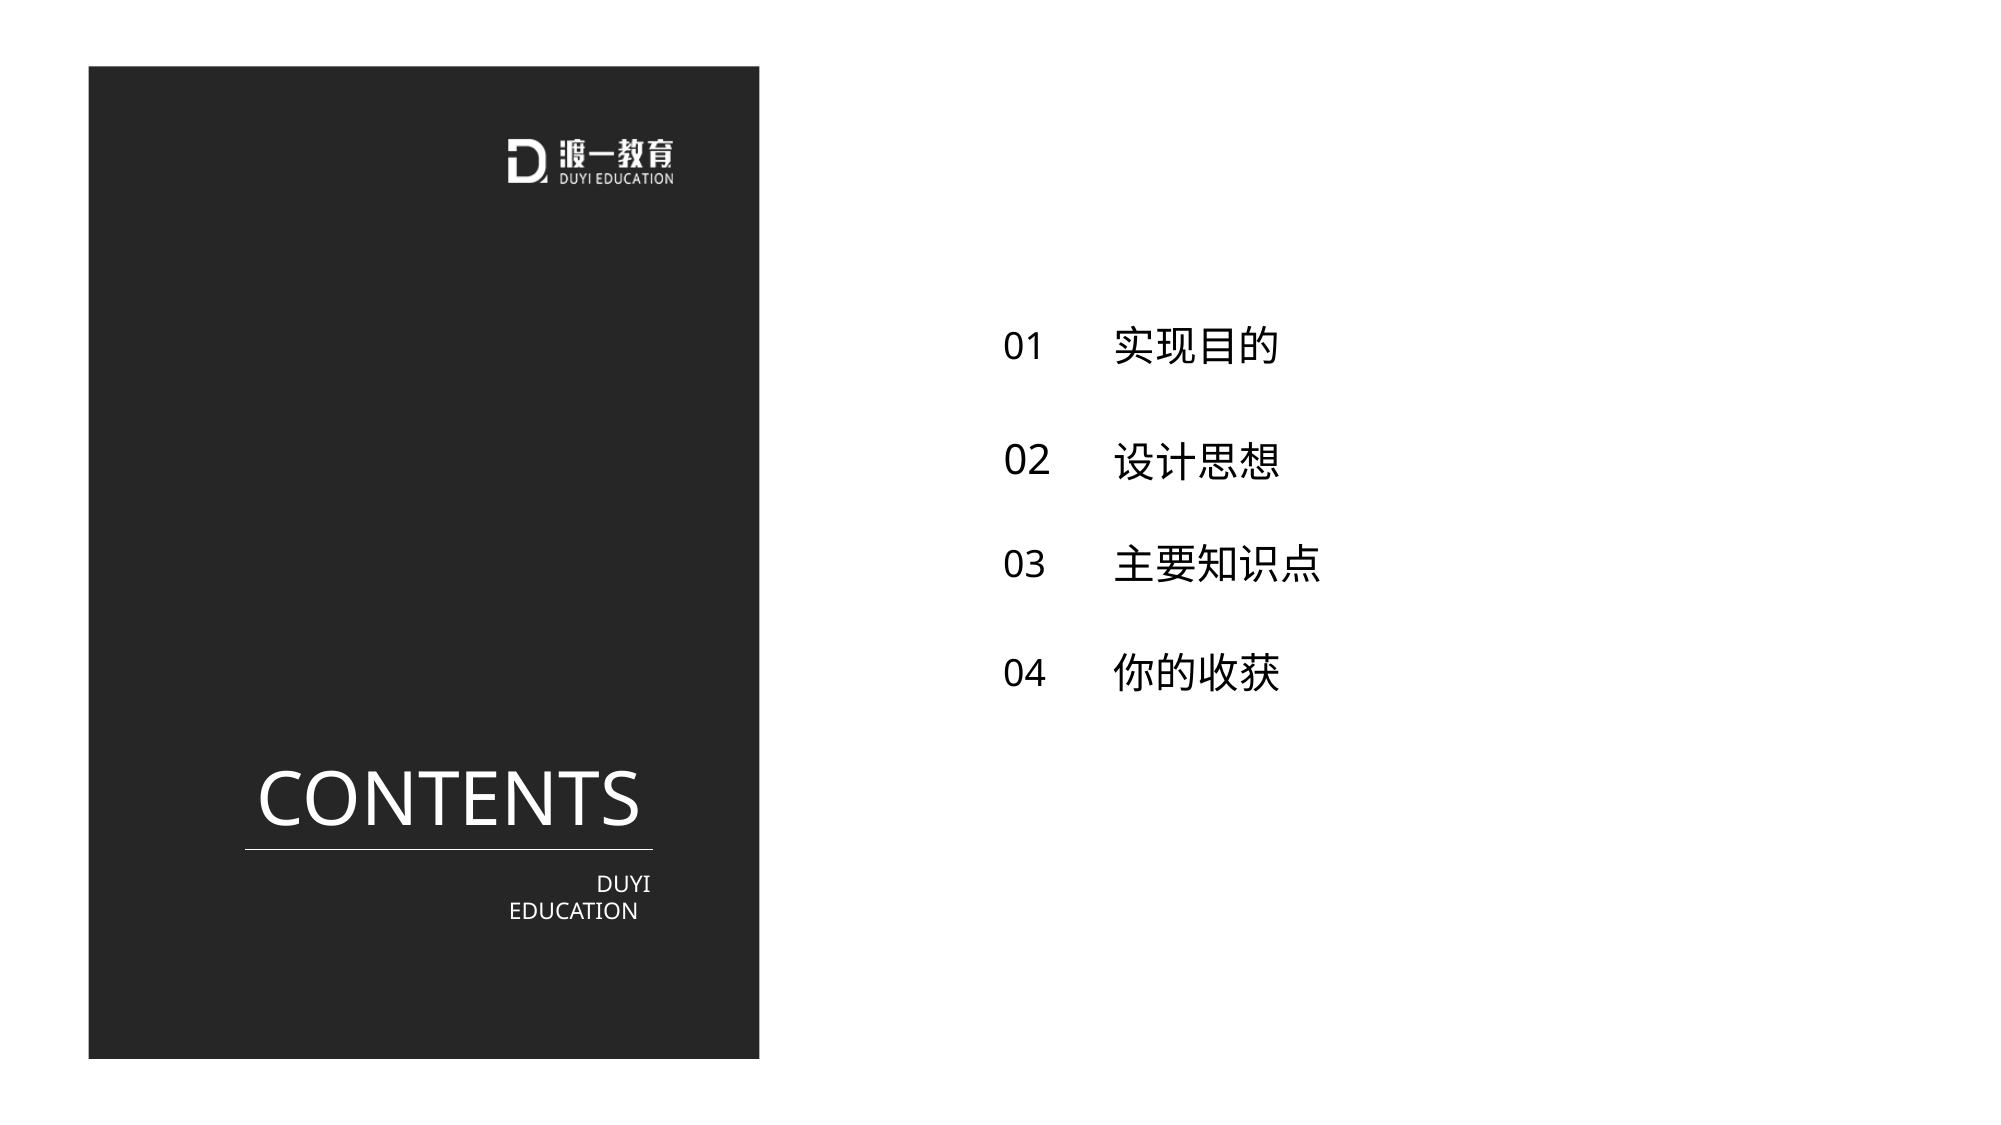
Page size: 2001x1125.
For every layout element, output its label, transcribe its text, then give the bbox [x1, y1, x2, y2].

text_box 你的收获 [1083, 624, 1738, 719]
text_box 04 [988, 641, 1083, 702]
picture [481, 116, 699, 206]
text_box 01 [988, 314, 1084, 375]
text_box 03 [988, 532, 1084, 592]
subtitle 实现目的 [1083, 297, 1738, 393]
text_box 设计思想 [1083, 413, 1738, 509]
text_box 主要知识点 [1083, 515, 1738, 610]
title 02 [988, 414, 1075, 509]
